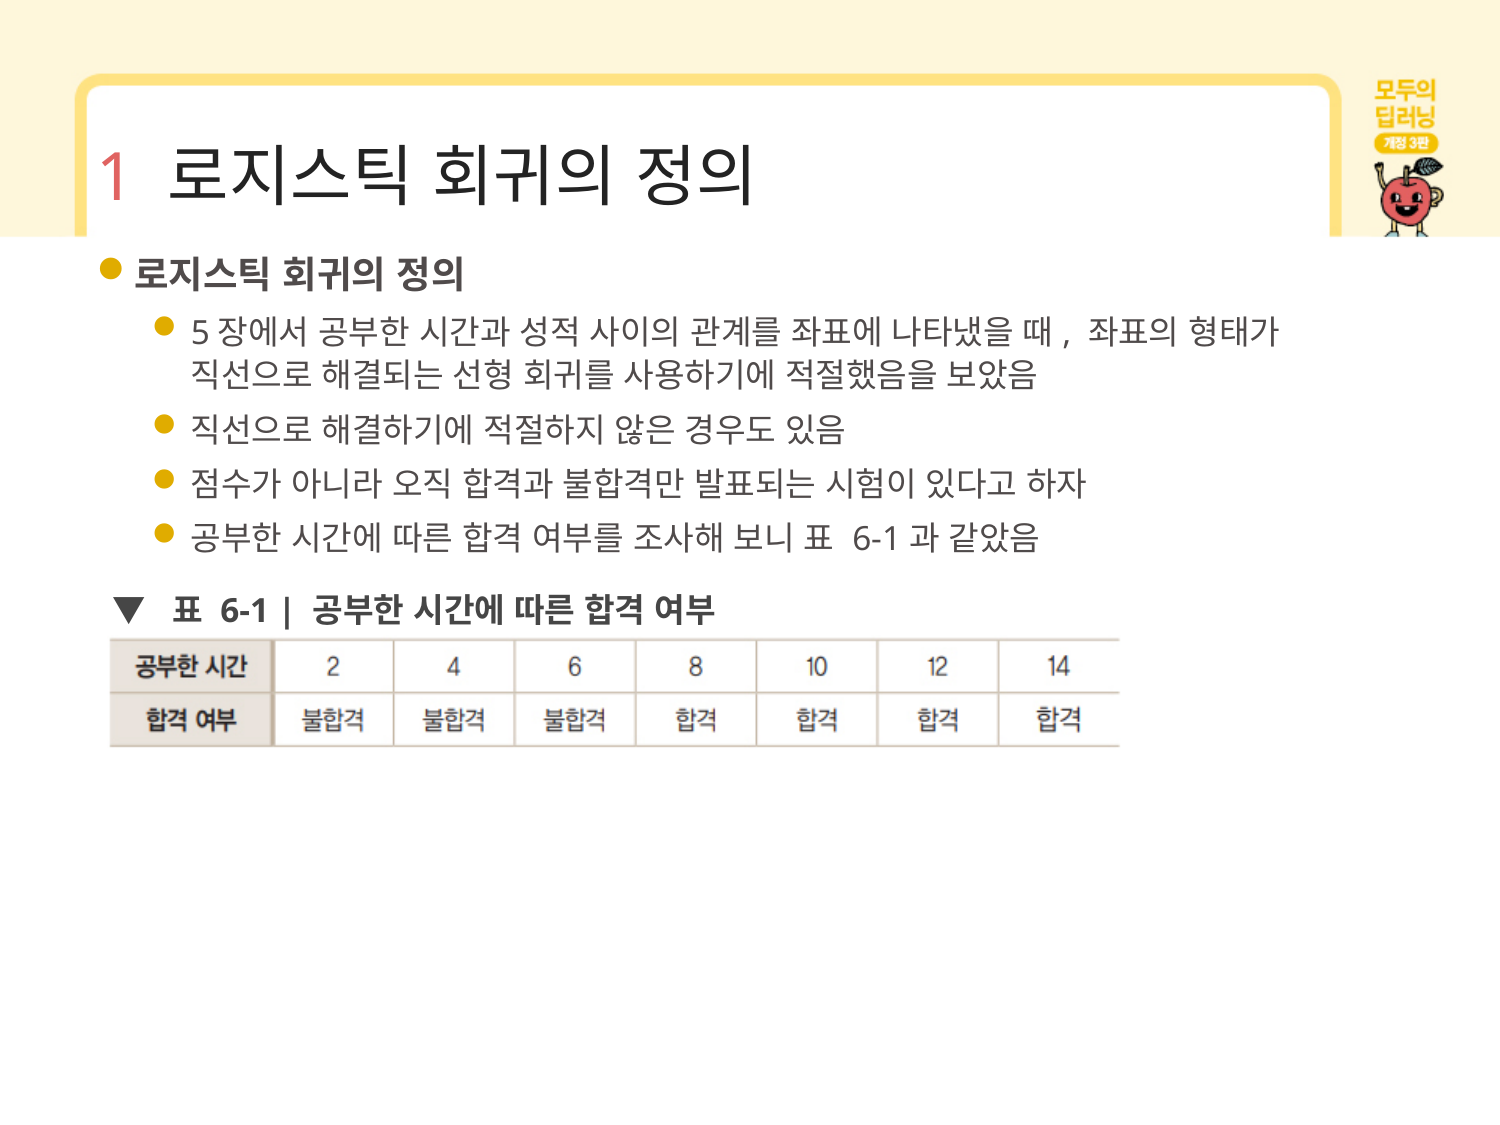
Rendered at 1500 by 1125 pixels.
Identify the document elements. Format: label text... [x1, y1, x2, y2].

list 로지스틱 회귀의 정의 5장에서 공부한 시간과 성적 사이의 관계를 좌표에 나타냈을 때, 좌표의 형태가 직선으로 해결되는 선형 회귀를 사용하기에 적절했음을 보았음 직선으로 해결하기에 적절하지 않은 경우도 있음 점수가 아니라 오직 합격과 불합격만 발표되는 시험이 있다고 하자 공부한 시간에 따른 합격 여부를 조사해 보니 표 6-1과 같았음 [81, 239, 1412, 1054]
title 1 로지스틱 회귀의 정의 [81, 90, 1412, 222]
picture [0, 0, 1500, 1125]
text_box ▼ 표 6-1 | 공부한 시간에 따른 합격 여부 [97, 581, 1424, 648]
